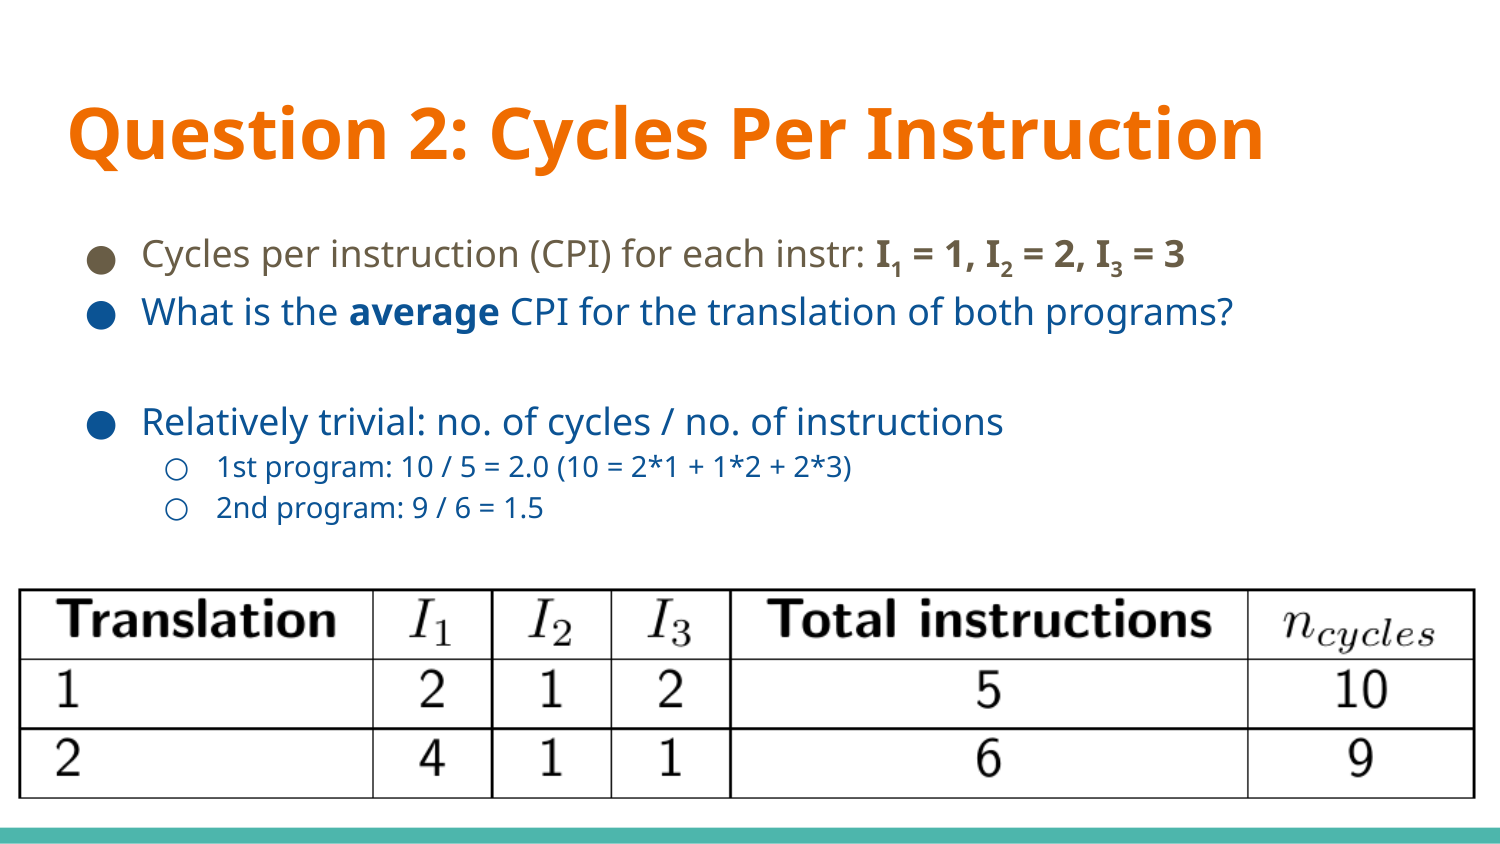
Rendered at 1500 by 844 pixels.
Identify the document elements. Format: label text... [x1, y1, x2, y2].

picture [0, 550, 1500, 819]
list Cycles per instruction (CPI) for each instr: I1 = 1, I2 = 2, I3 = 3 What is the average CPI for the translation of both programs? Relatively trivial: no. of cycles / no. of instructions 1st program: 10 / 5 = 2.0 (10 = 2*1 + 1*2 + 2*3) 2nd program: 9 / 6 = 1.5 [51, 207, 1449, 548]
title Question 2: Cycles Per Instruction [51, 72, 1449, 189]
